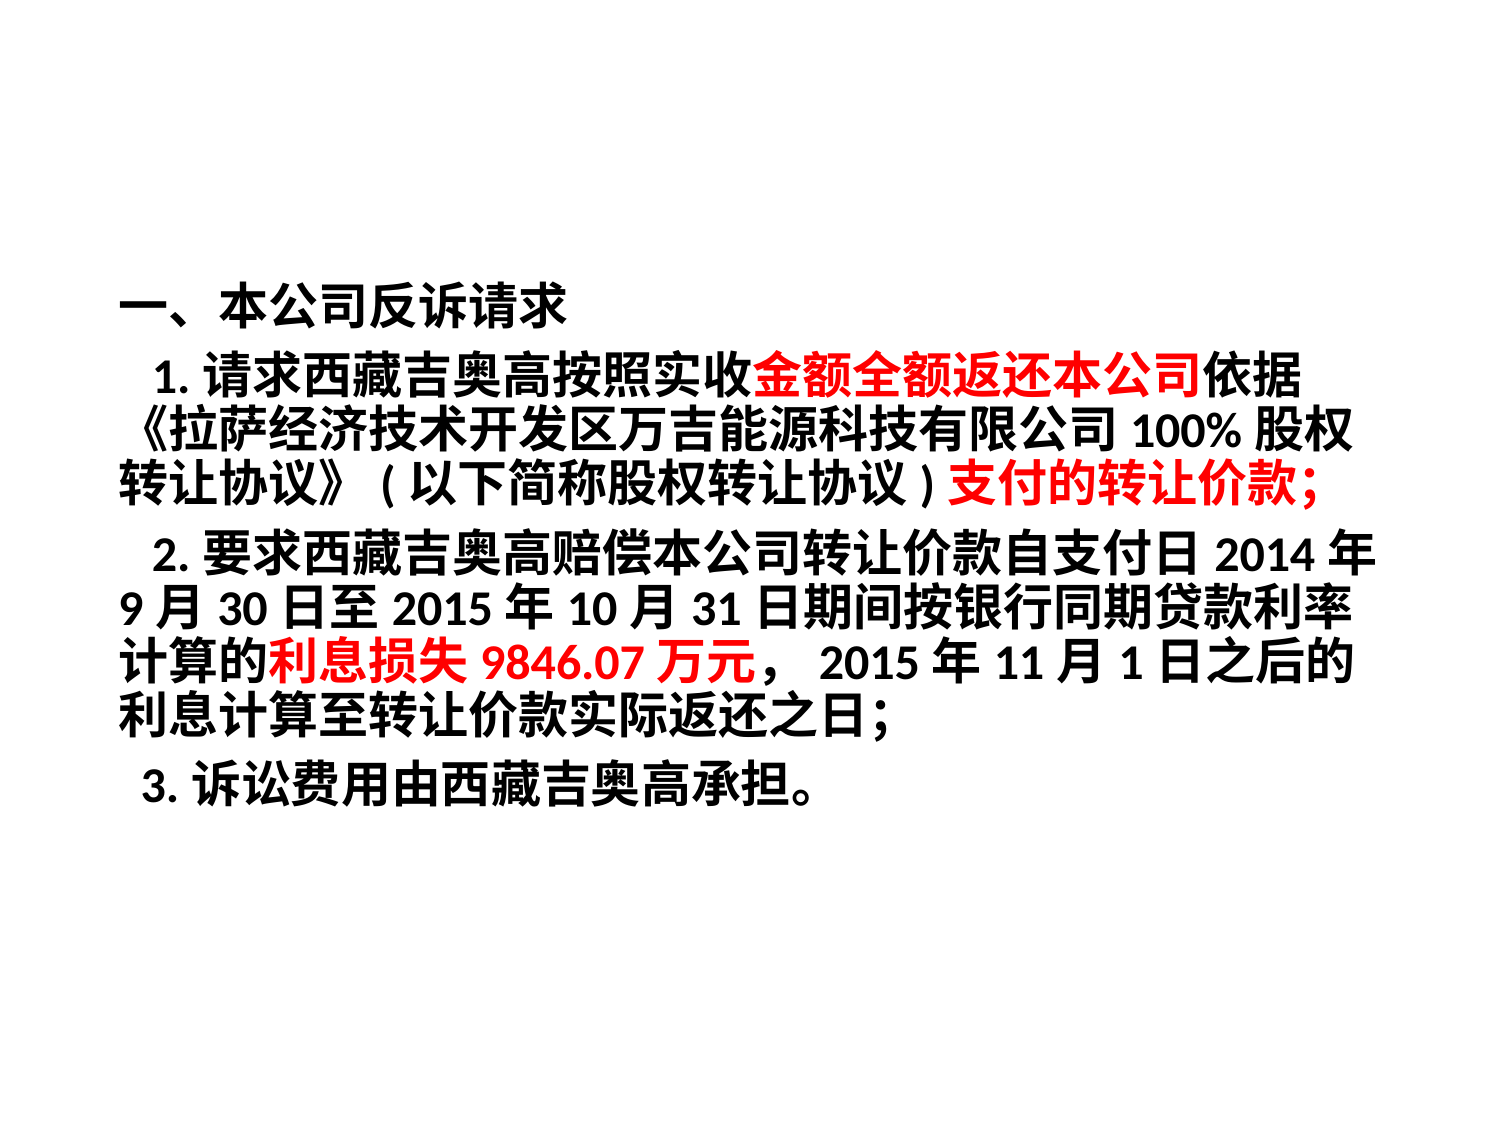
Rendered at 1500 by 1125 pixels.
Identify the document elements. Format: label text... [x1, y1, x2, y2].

list 一、本公司反诉请求 1.请求西藏吉奥高按照实收金额全额返还本公司依据《拉萨经济技术开发区万吉能源科技有限公司100%股权转让协议》(以下简称股权转让协议)支付的转让价款； 2.要求西藏吉奥高赔偿本公司转让价款自支付日2014年9月30日至2015年10月31日期间按银行同期贷款利率计算的利息损失9846.07万元，2015年11月1日之后的利息计算至转让价款实际返还之日； 3.诉讼费用由西藏吉奥高承担。 [103, 273, 1397, 1002]
